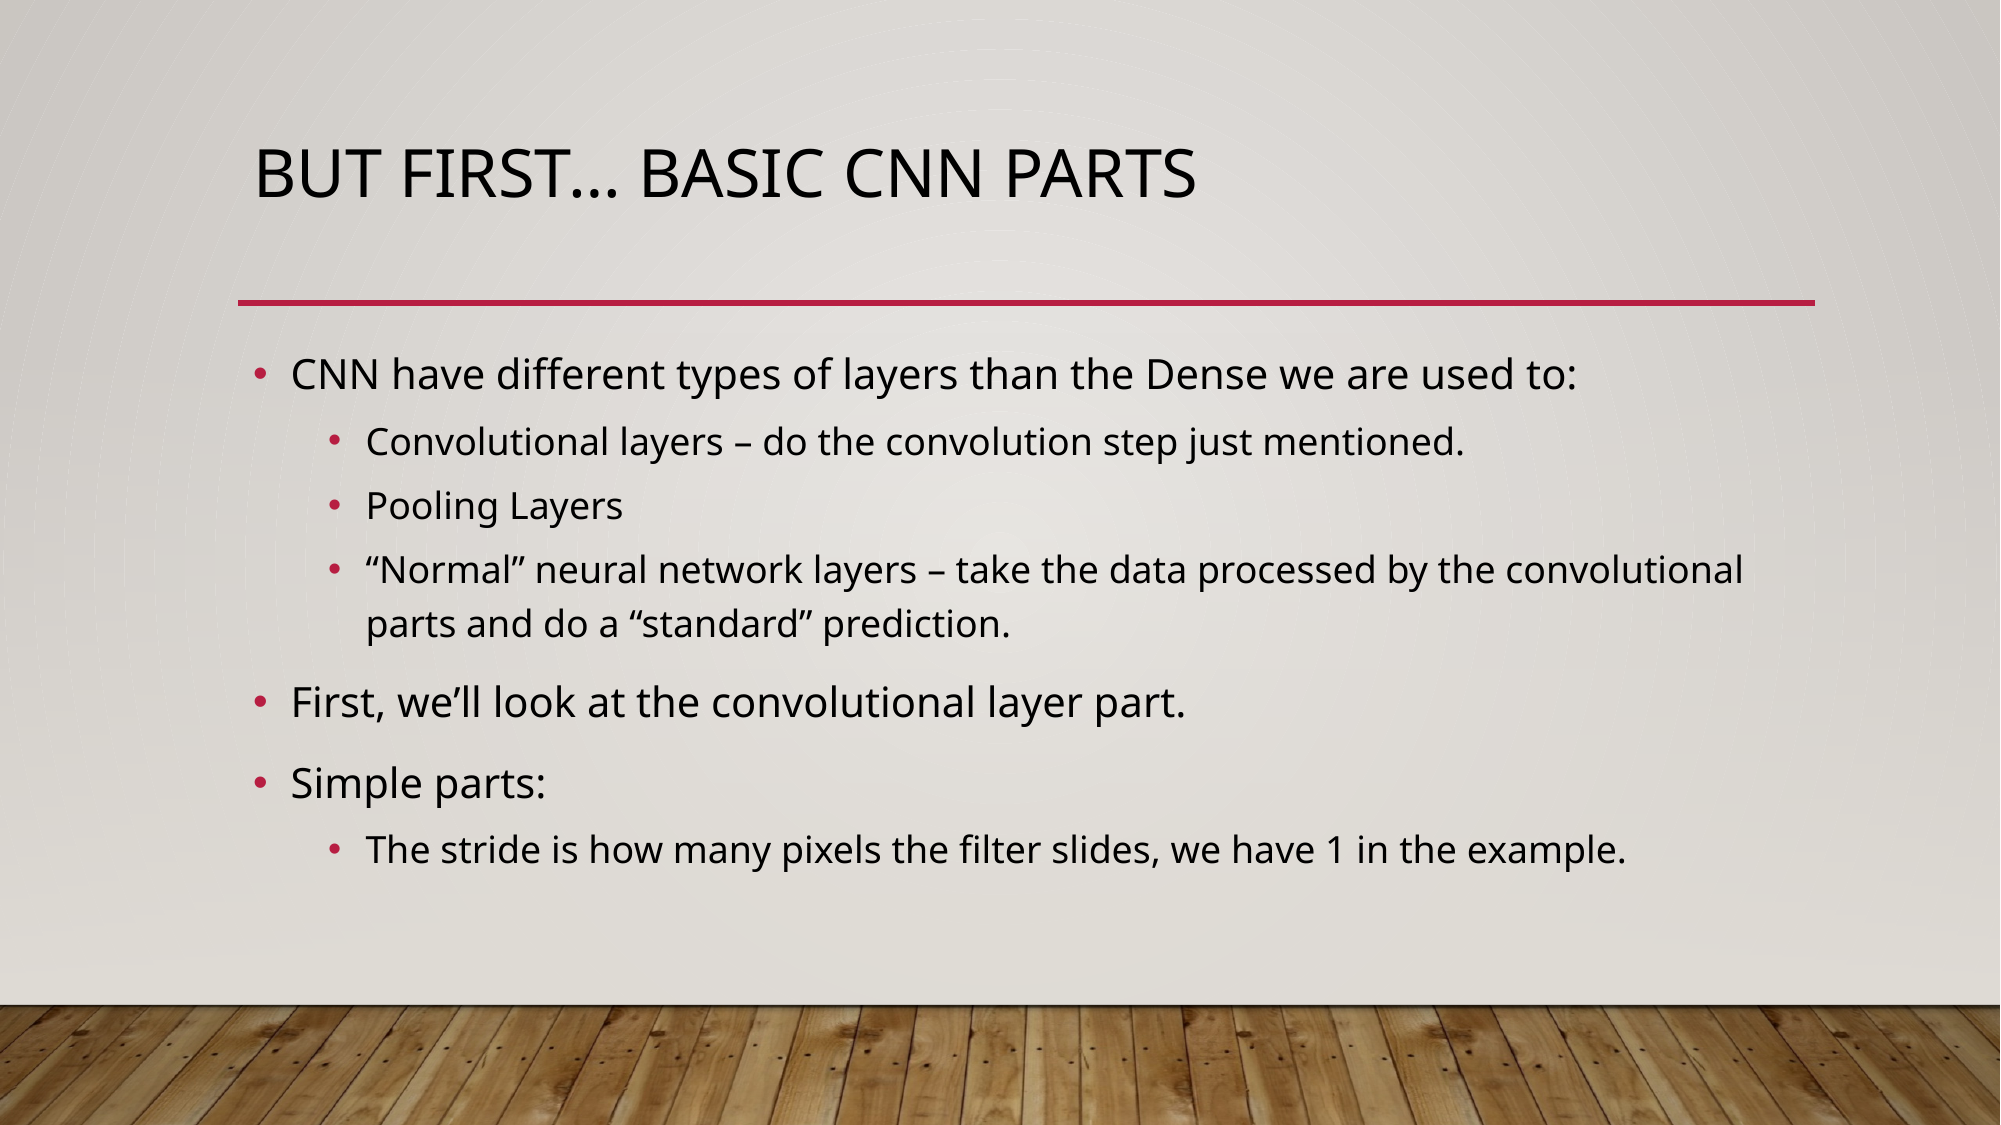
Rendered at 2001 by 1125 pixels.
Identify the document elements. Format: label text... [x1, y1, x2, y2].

picture [0, 1005, 2000, 1125]
title BUT First… Basic CNN Parts [238, 131, 1814, 305]
list CNN have different types of layers than the Dense we are used to: Convolutional layers – do the convolution step just mentioned. Pooling Layers “Normal” neural network layers – take the data processed by the convolutional parts and do a “standard” prediction. First, we’ll look at the convolutional layer part. Simple parts: The stride is how many pixels the filter slides, we have 1 in the example. [238, 330, 1814, 993]
